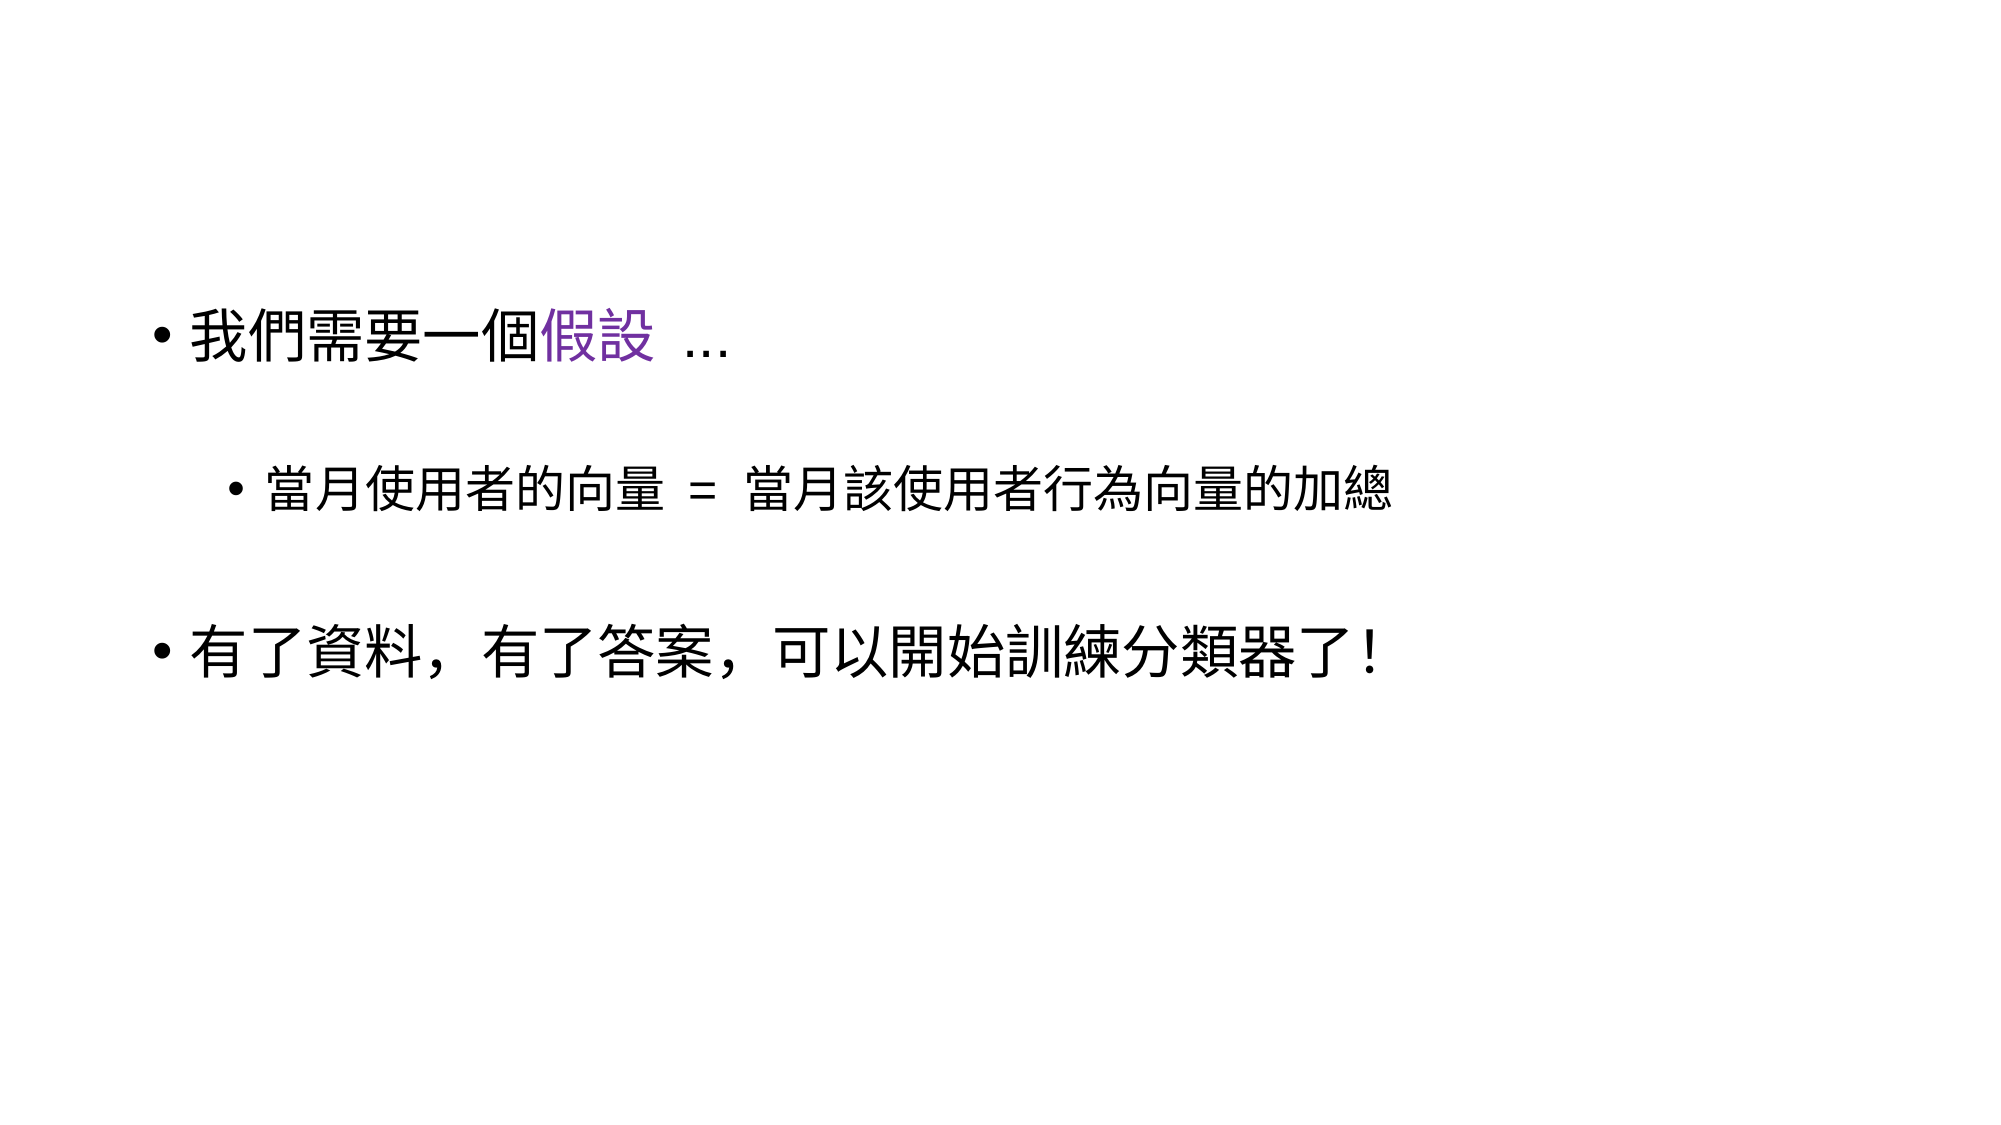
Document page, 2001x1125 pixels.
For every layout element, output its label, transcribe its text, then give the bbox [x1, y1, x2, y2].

list 我們需要一個假設 ... 當月使用者的向量 = 當月該使用者行為向量的加總 有了資料，有了答案，可以開始訓練分類器了！ [137, 299, 1863, 1014]
